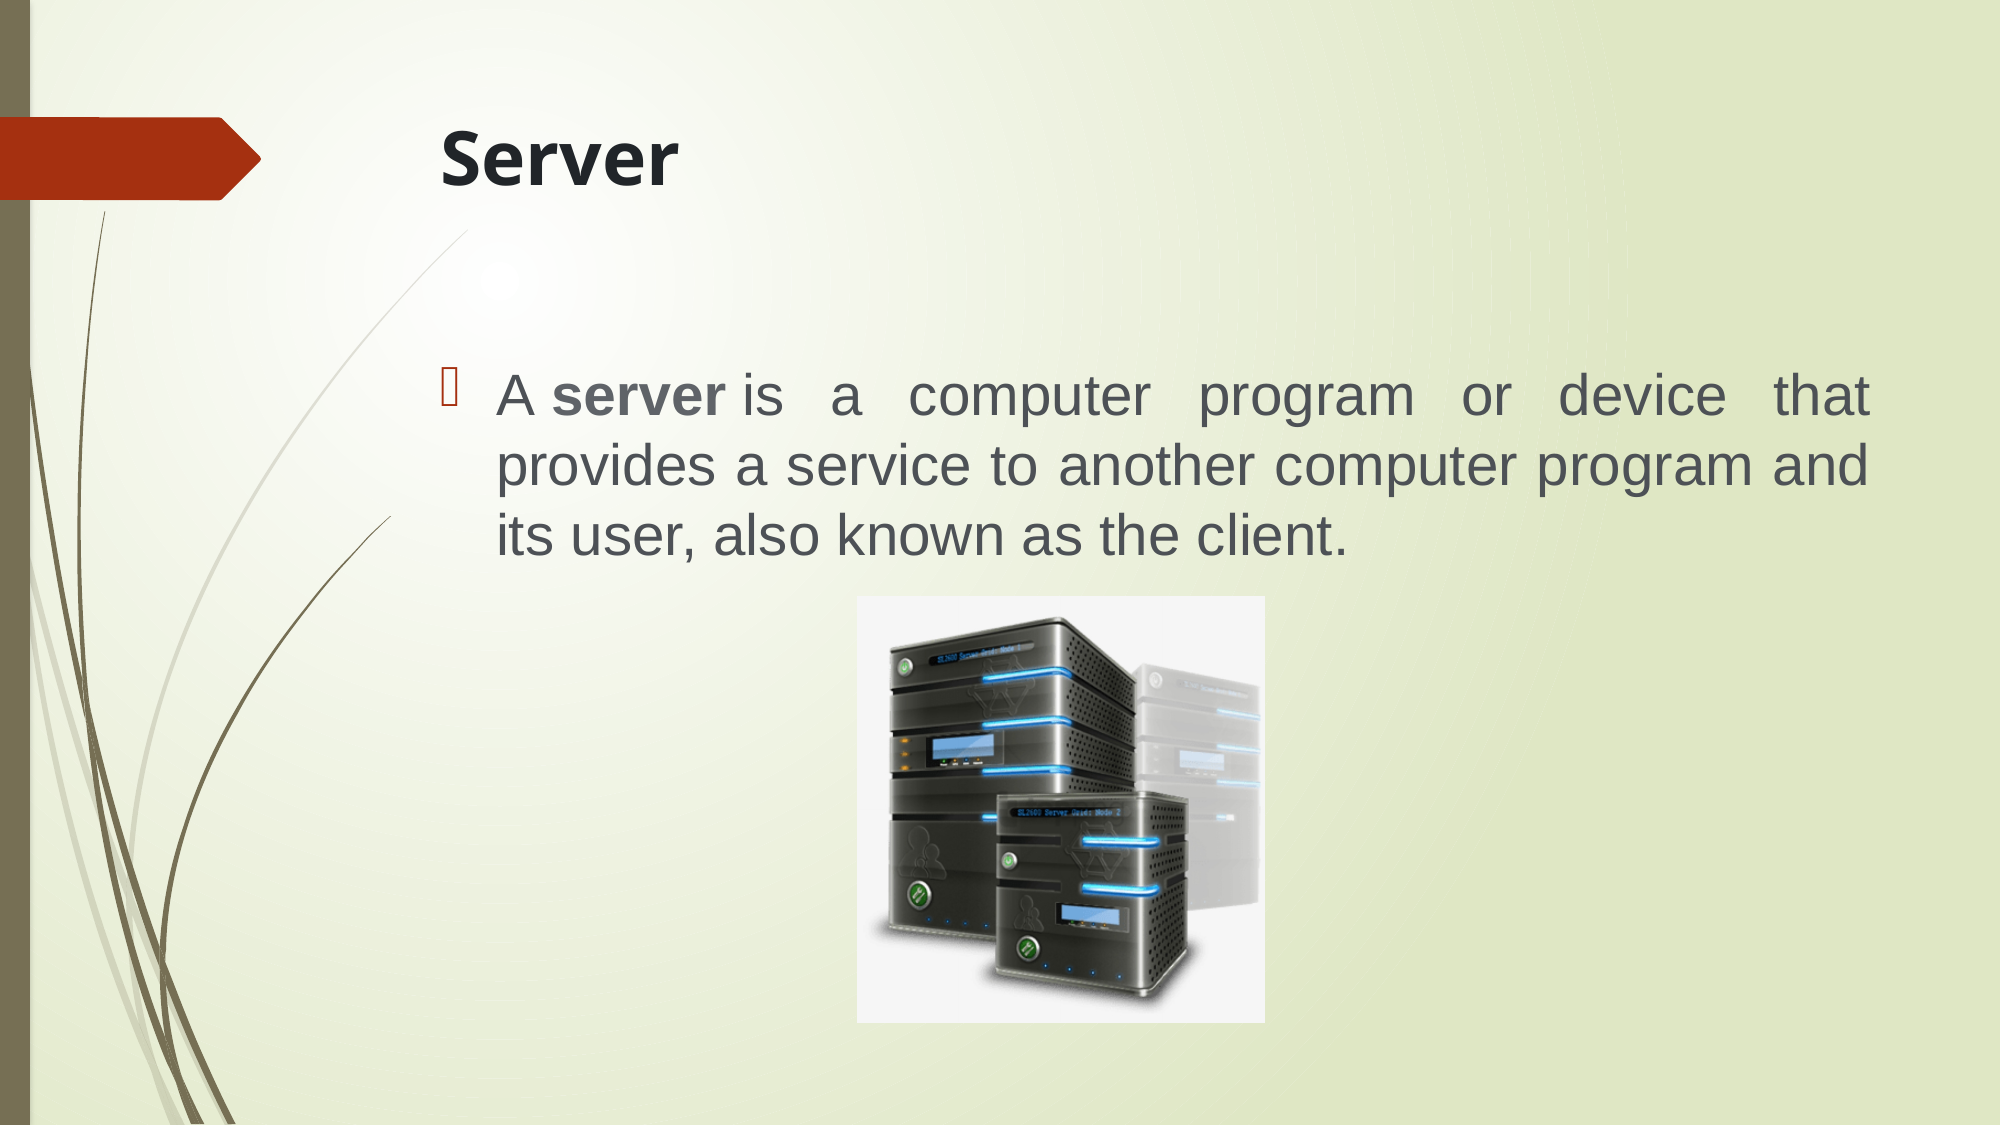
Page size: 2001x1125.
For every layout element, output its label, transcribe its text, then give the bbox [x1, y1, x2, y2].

title Server [425, 102, 1888, 313]
picture [856, 596, 1265, 1023]
list A server is a computer program or device that provides a service to another computer program and its user, also known as the client. [424, 350, 1888, 970]
